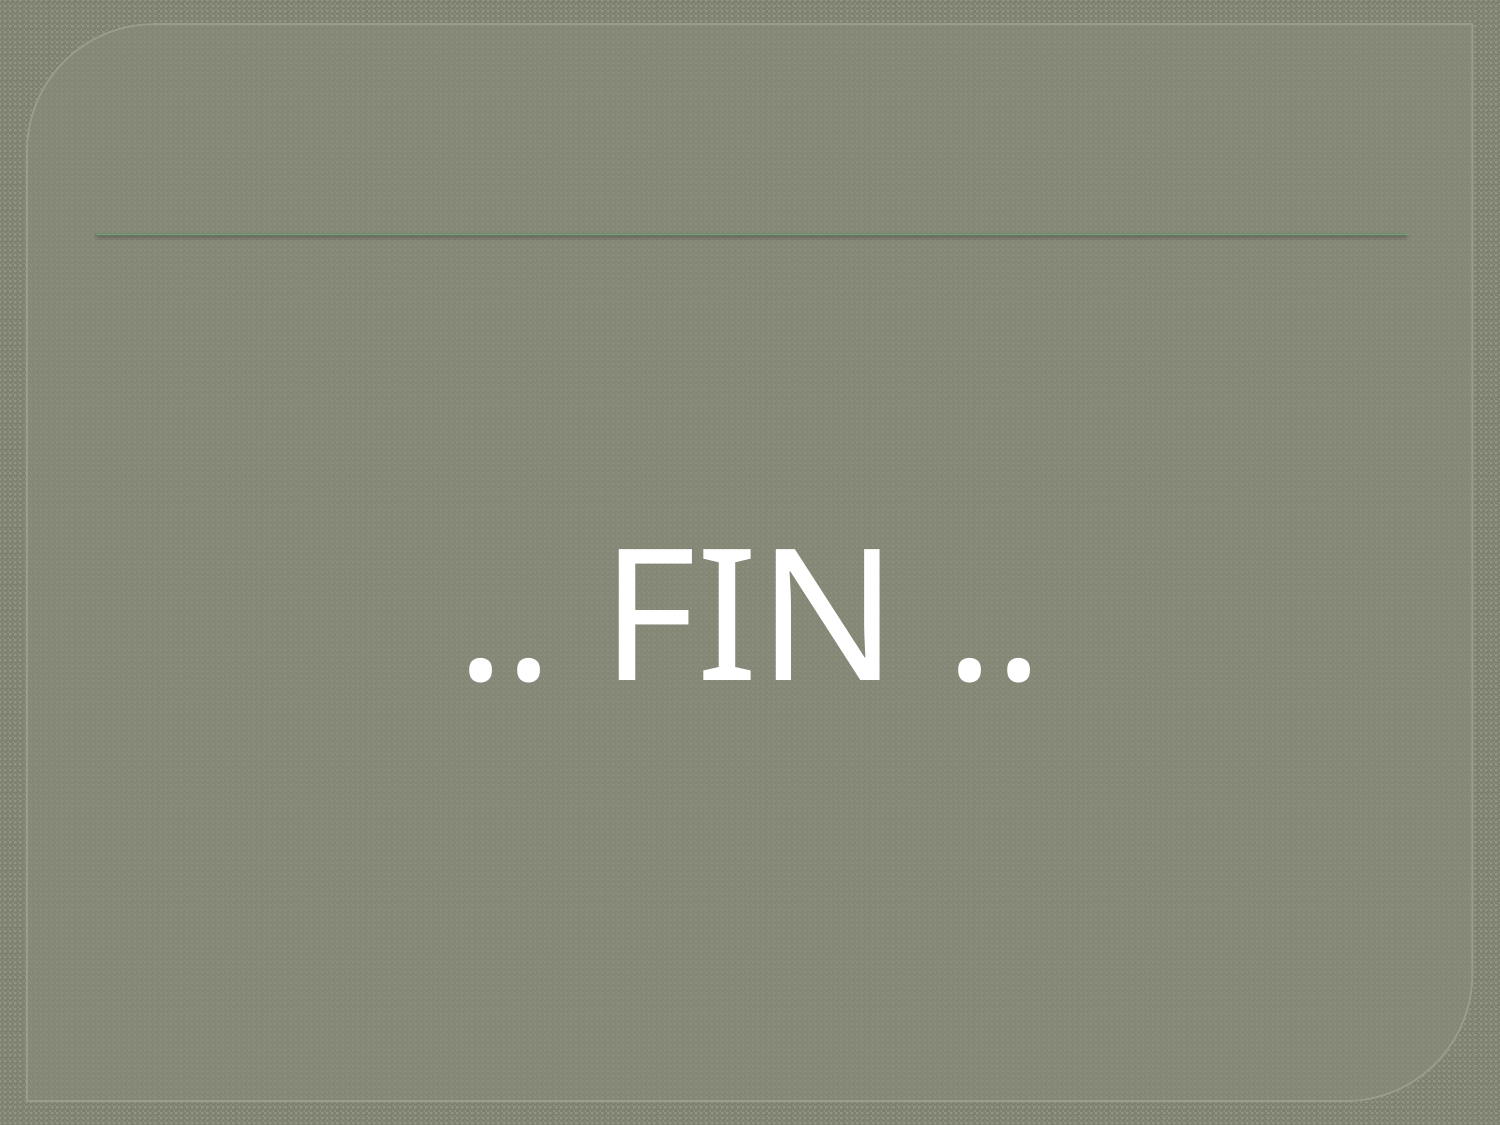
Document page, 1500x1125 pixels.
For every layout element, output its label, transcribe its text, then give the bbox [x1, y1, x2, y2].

list .. FIN .. [75, 270, 1425, 1013]
